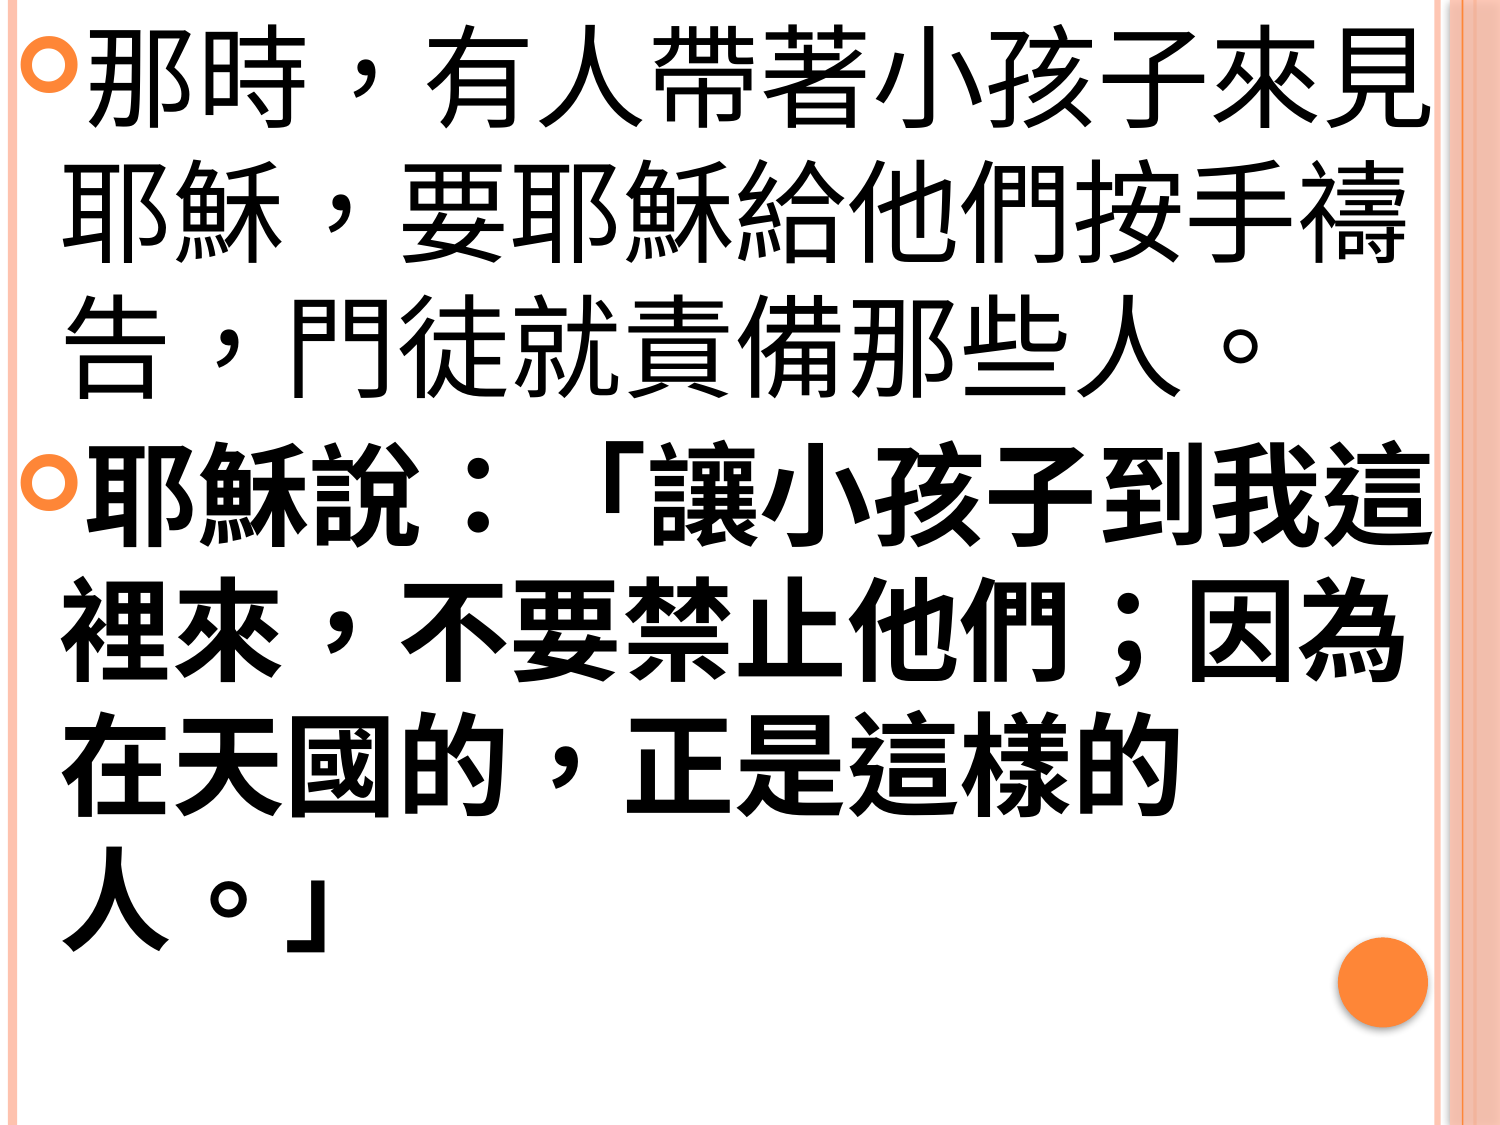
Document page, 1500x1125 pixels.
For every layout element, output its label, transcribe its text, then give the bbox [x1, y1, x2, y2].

list 那時，有人帶著小孩子來見耶穌，要耶穌給他們按手禱告，門徒就責備那些人。 耶穌說：「讓小孩子到我這裡來，不要禁止他們；因為在天國的，正是這樣的人。」 [0, 0, 1500, 1125]
